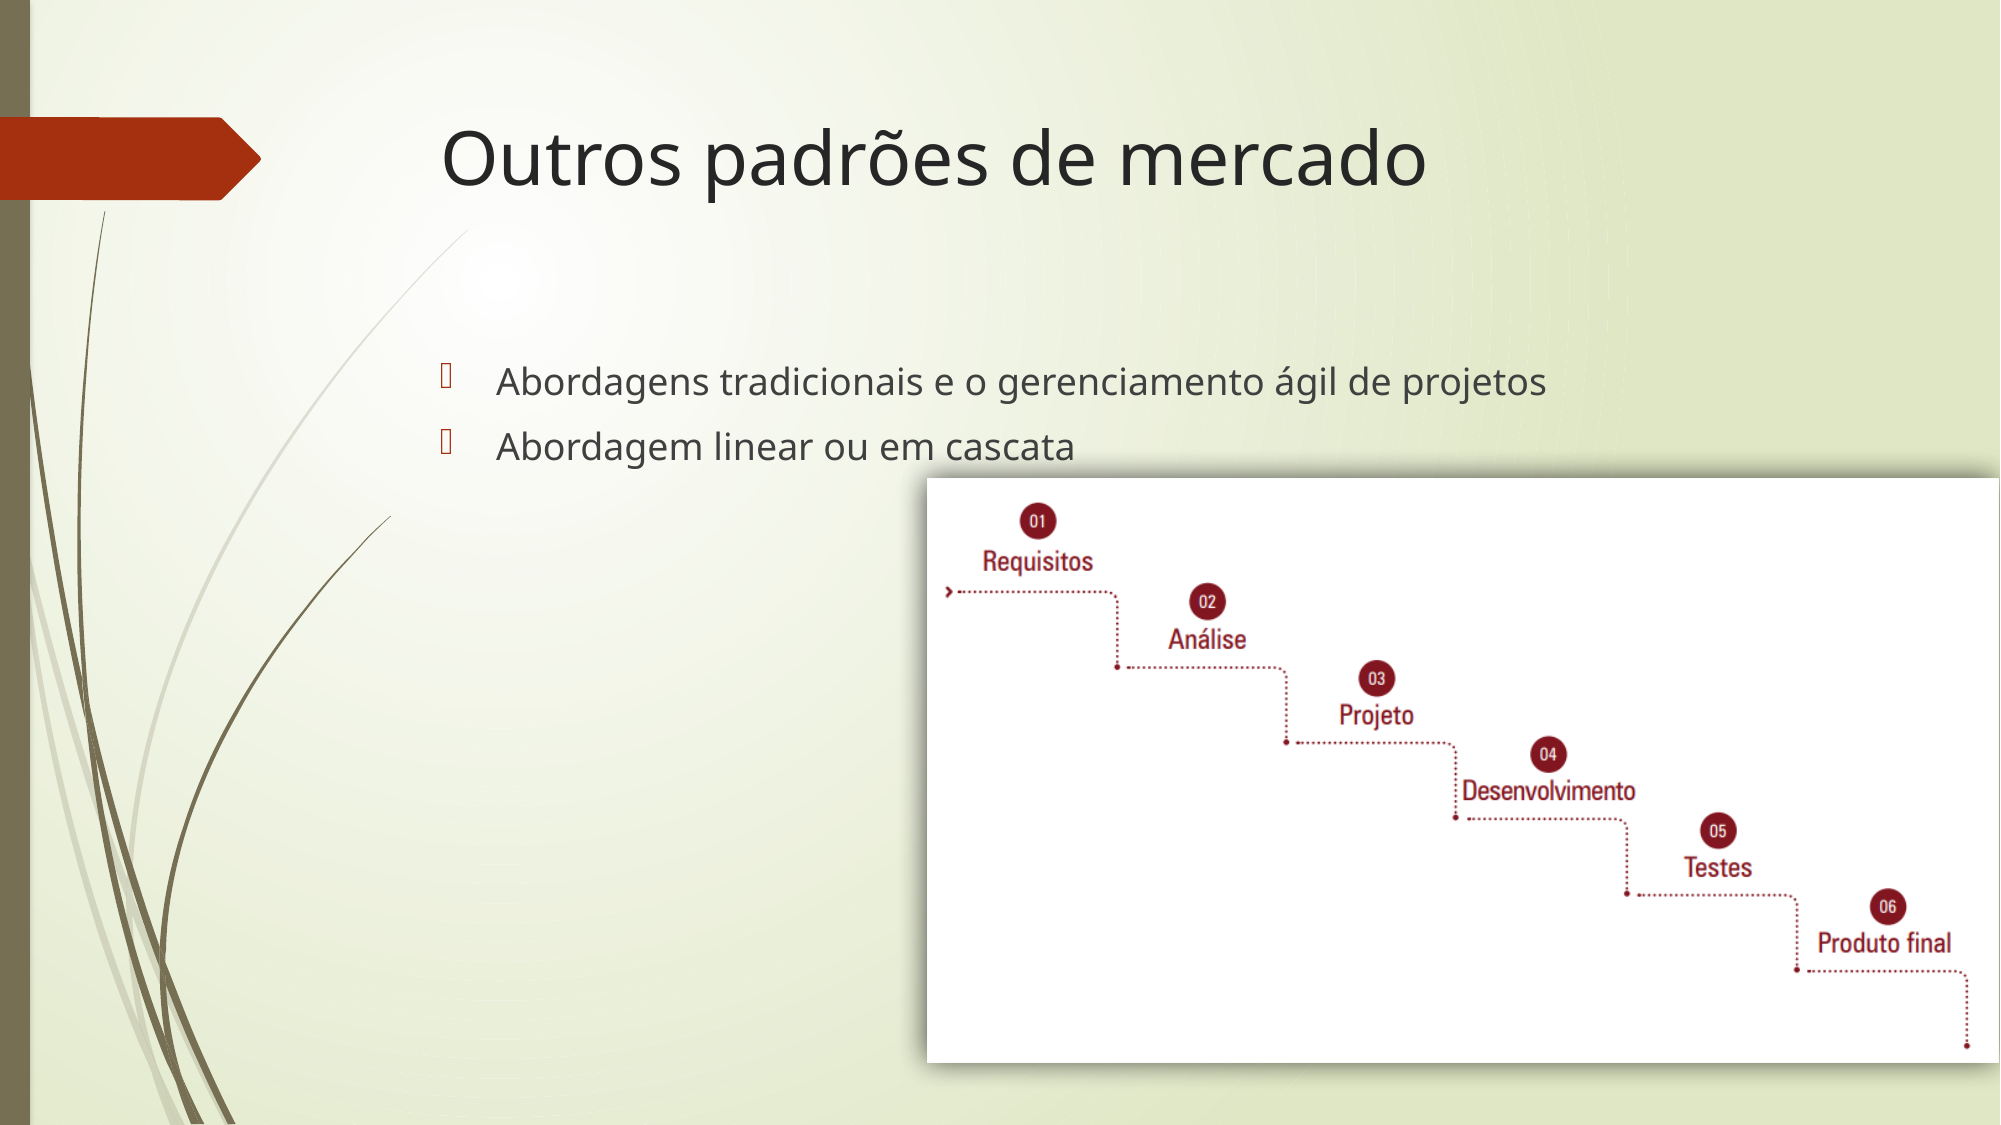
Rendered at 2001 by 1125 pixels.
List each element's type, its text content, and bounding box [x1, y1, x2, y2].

picture [926, 478, 1999, 1063]
list Abordagens tradicionais e o gerenciamento ágil de projetos Abordagem linear ou em cascata [424, 350, 1888, 970]
title Outros padrões de mercado [425, 102, 1888, 313]
